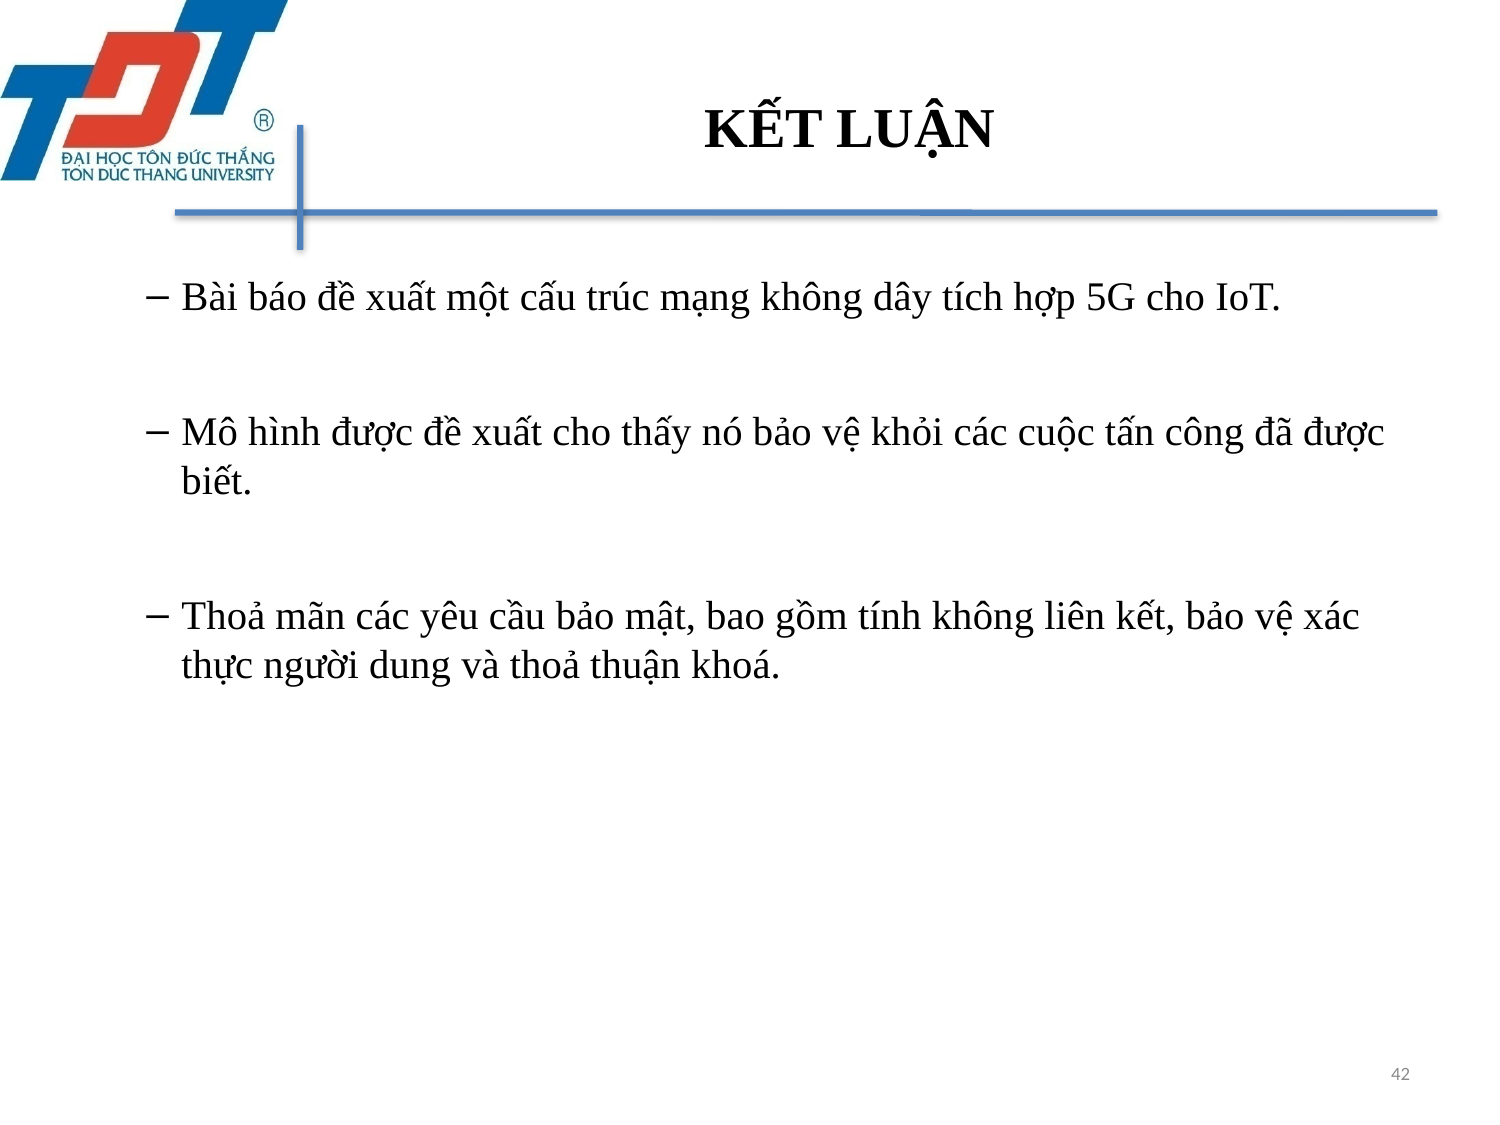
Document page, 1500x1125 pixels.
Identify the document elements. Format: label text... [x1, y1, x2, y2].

picture [0, 0, 288, 181]
slide_number 42 [1074, 1042, 1425, 1103]
list Bài báo đề xuất một cấu trúc mạng không dây tích hợp 5G cho IoT. Mô hình được đề xuất cho thấy nó bảo vệ khỏi các cuộc tấn công đã được biết. Thoả mãn các yêu cầu bảo mật, bao gồm tính không liên kết, bảo vệ xác thực người dung và thoả thuận khoá. [75, 262, 1425, 1005]
title KẾT LUẬN [174, 31, 1500, 219]
